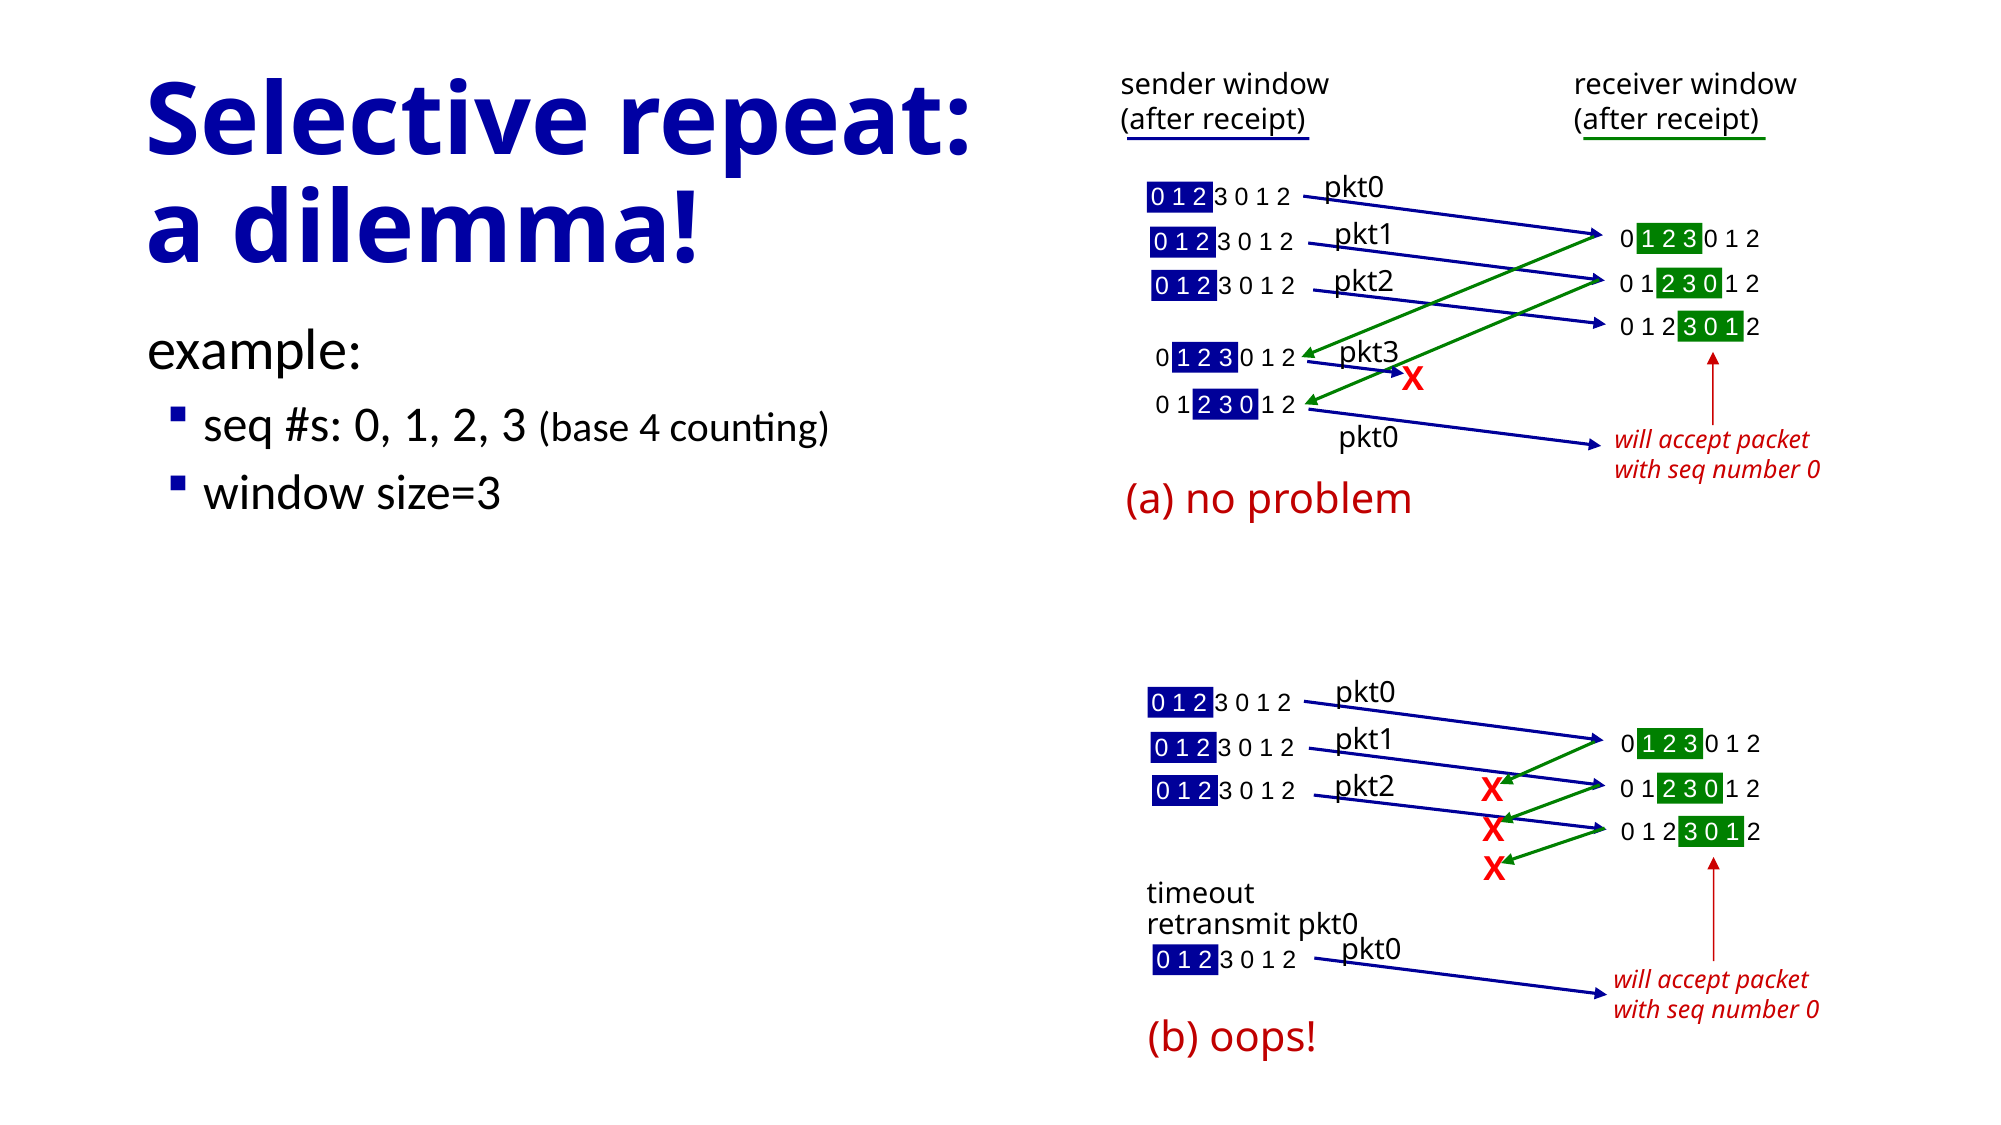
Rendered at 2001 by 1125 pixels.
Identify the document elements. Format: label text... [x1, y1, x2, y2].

text_box timeout retransmit pkt0 [1131, 870, 1374, 949]
text_box example: seq #s: 0, 1, 2, 3 (base 4 counting) window size=3 [130, 311, 1036, 530]
text_box [1417, 970, 1598, 1000]
text_box pkt0 [1326, 922, 1417, 973]
text_box (a) no problem [1111, 464, 1429, 530]
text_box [1113, 57, 1806, 461]
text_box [1136, 666, 1776, 896]
text_box will accept packet with seq number 0 [1598, 956, 1835, 1031]
title Selective repeat: a dilemma! [130, 66, 1113, 286]
text_box will accept packet with seq number 0 [1599, 416, 1836, 491]
text_box (b) oops! [1133, 1002, 1332, 1068]
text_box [1141, 936, 1311, 982]
